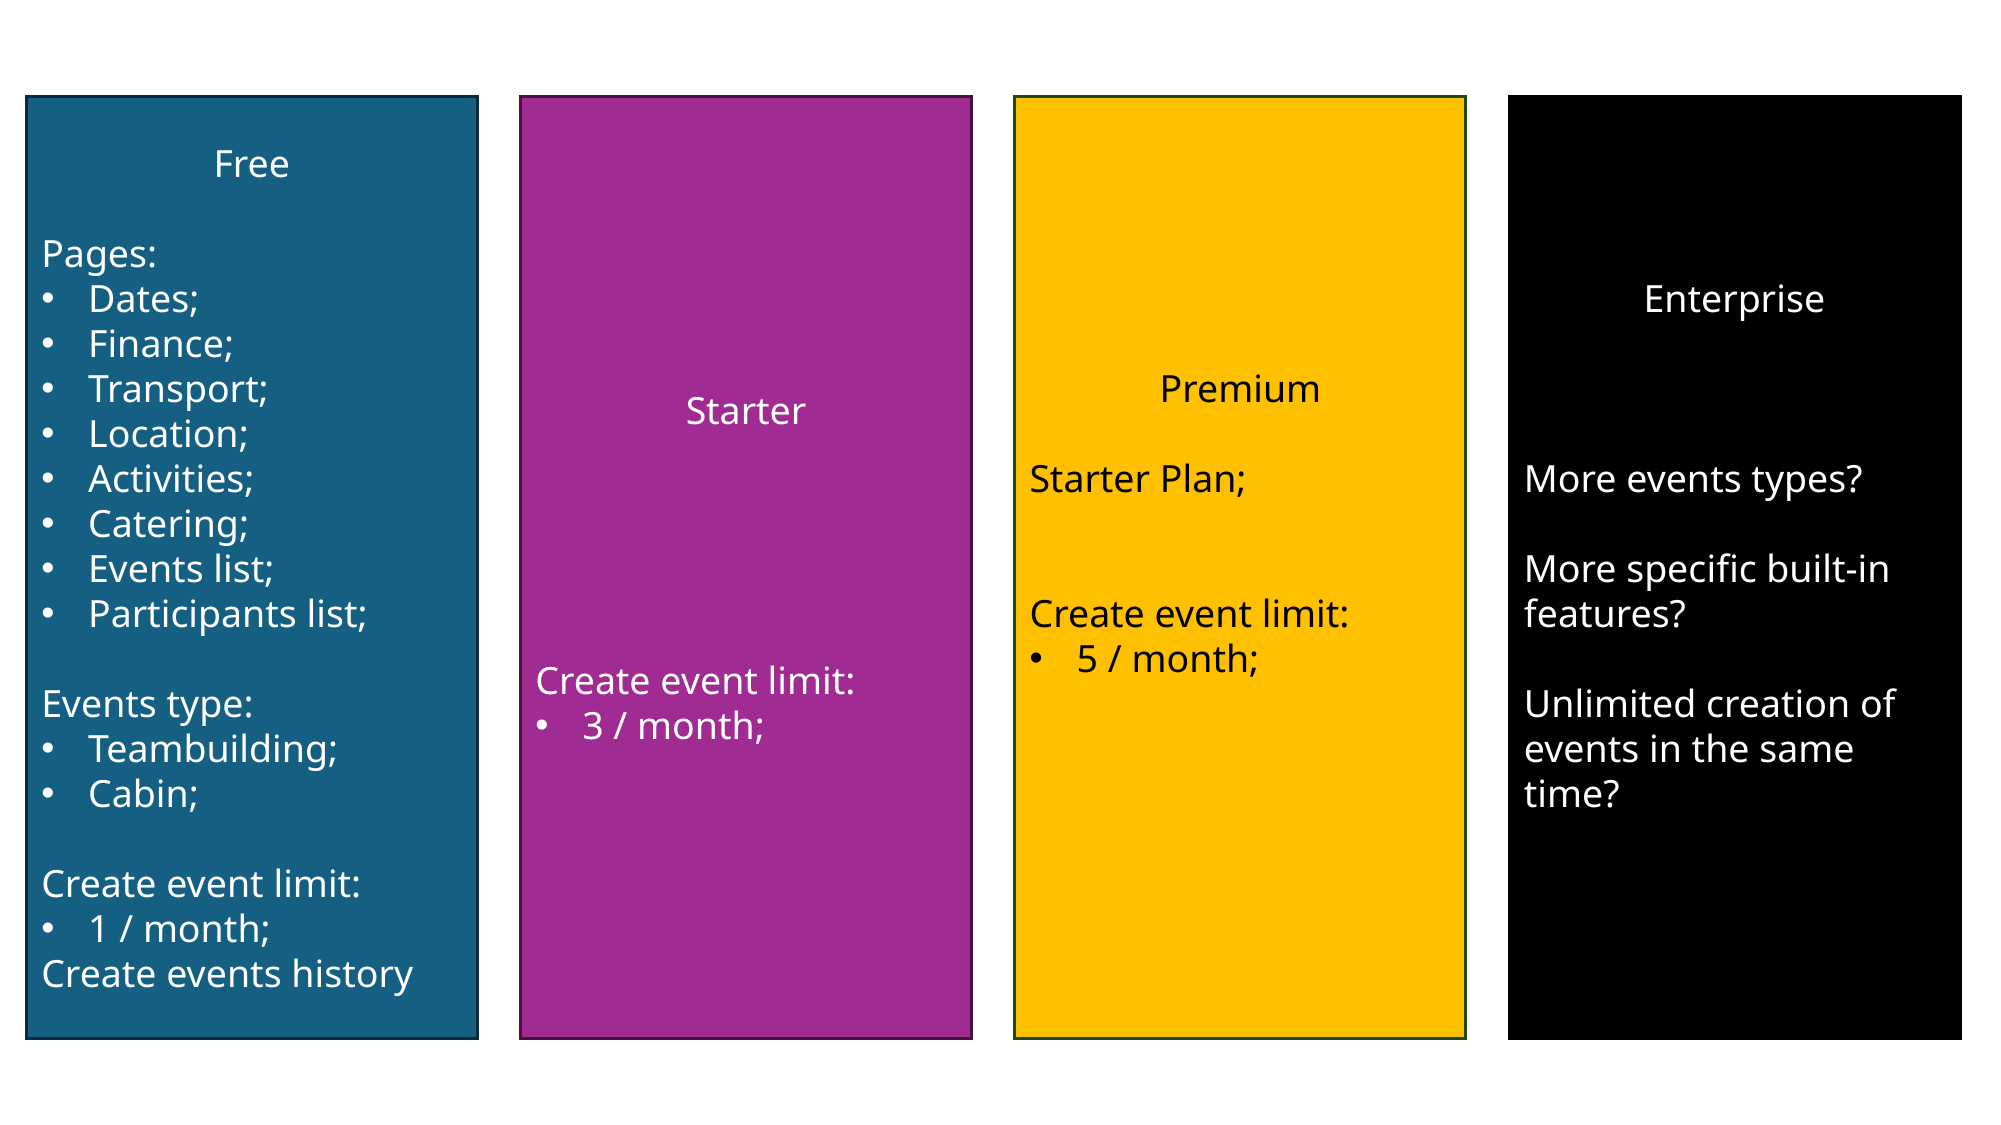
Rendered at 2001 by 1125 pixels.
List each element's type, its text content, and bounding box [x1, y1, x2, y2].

text_box Free Pages: Dates; Finance; Transport; Location; Activities; Catering; Events list; Participants list; Events type: Teambuilding; Cabin; Create event limit: 1 / month; Create events history [25, 95, 479, 1040]
text_box Enterprise More events types? More specific built-in features? Unlimited creation of events in the same time? [1508, 95, 1962, 1040]
text_box Starter Create event limit: 3 / month; [519, 95, 973, 1040]
text_box Premium Starter Plan; Create event limit: 5 / month; [1013, 95, 1467, 1040]
